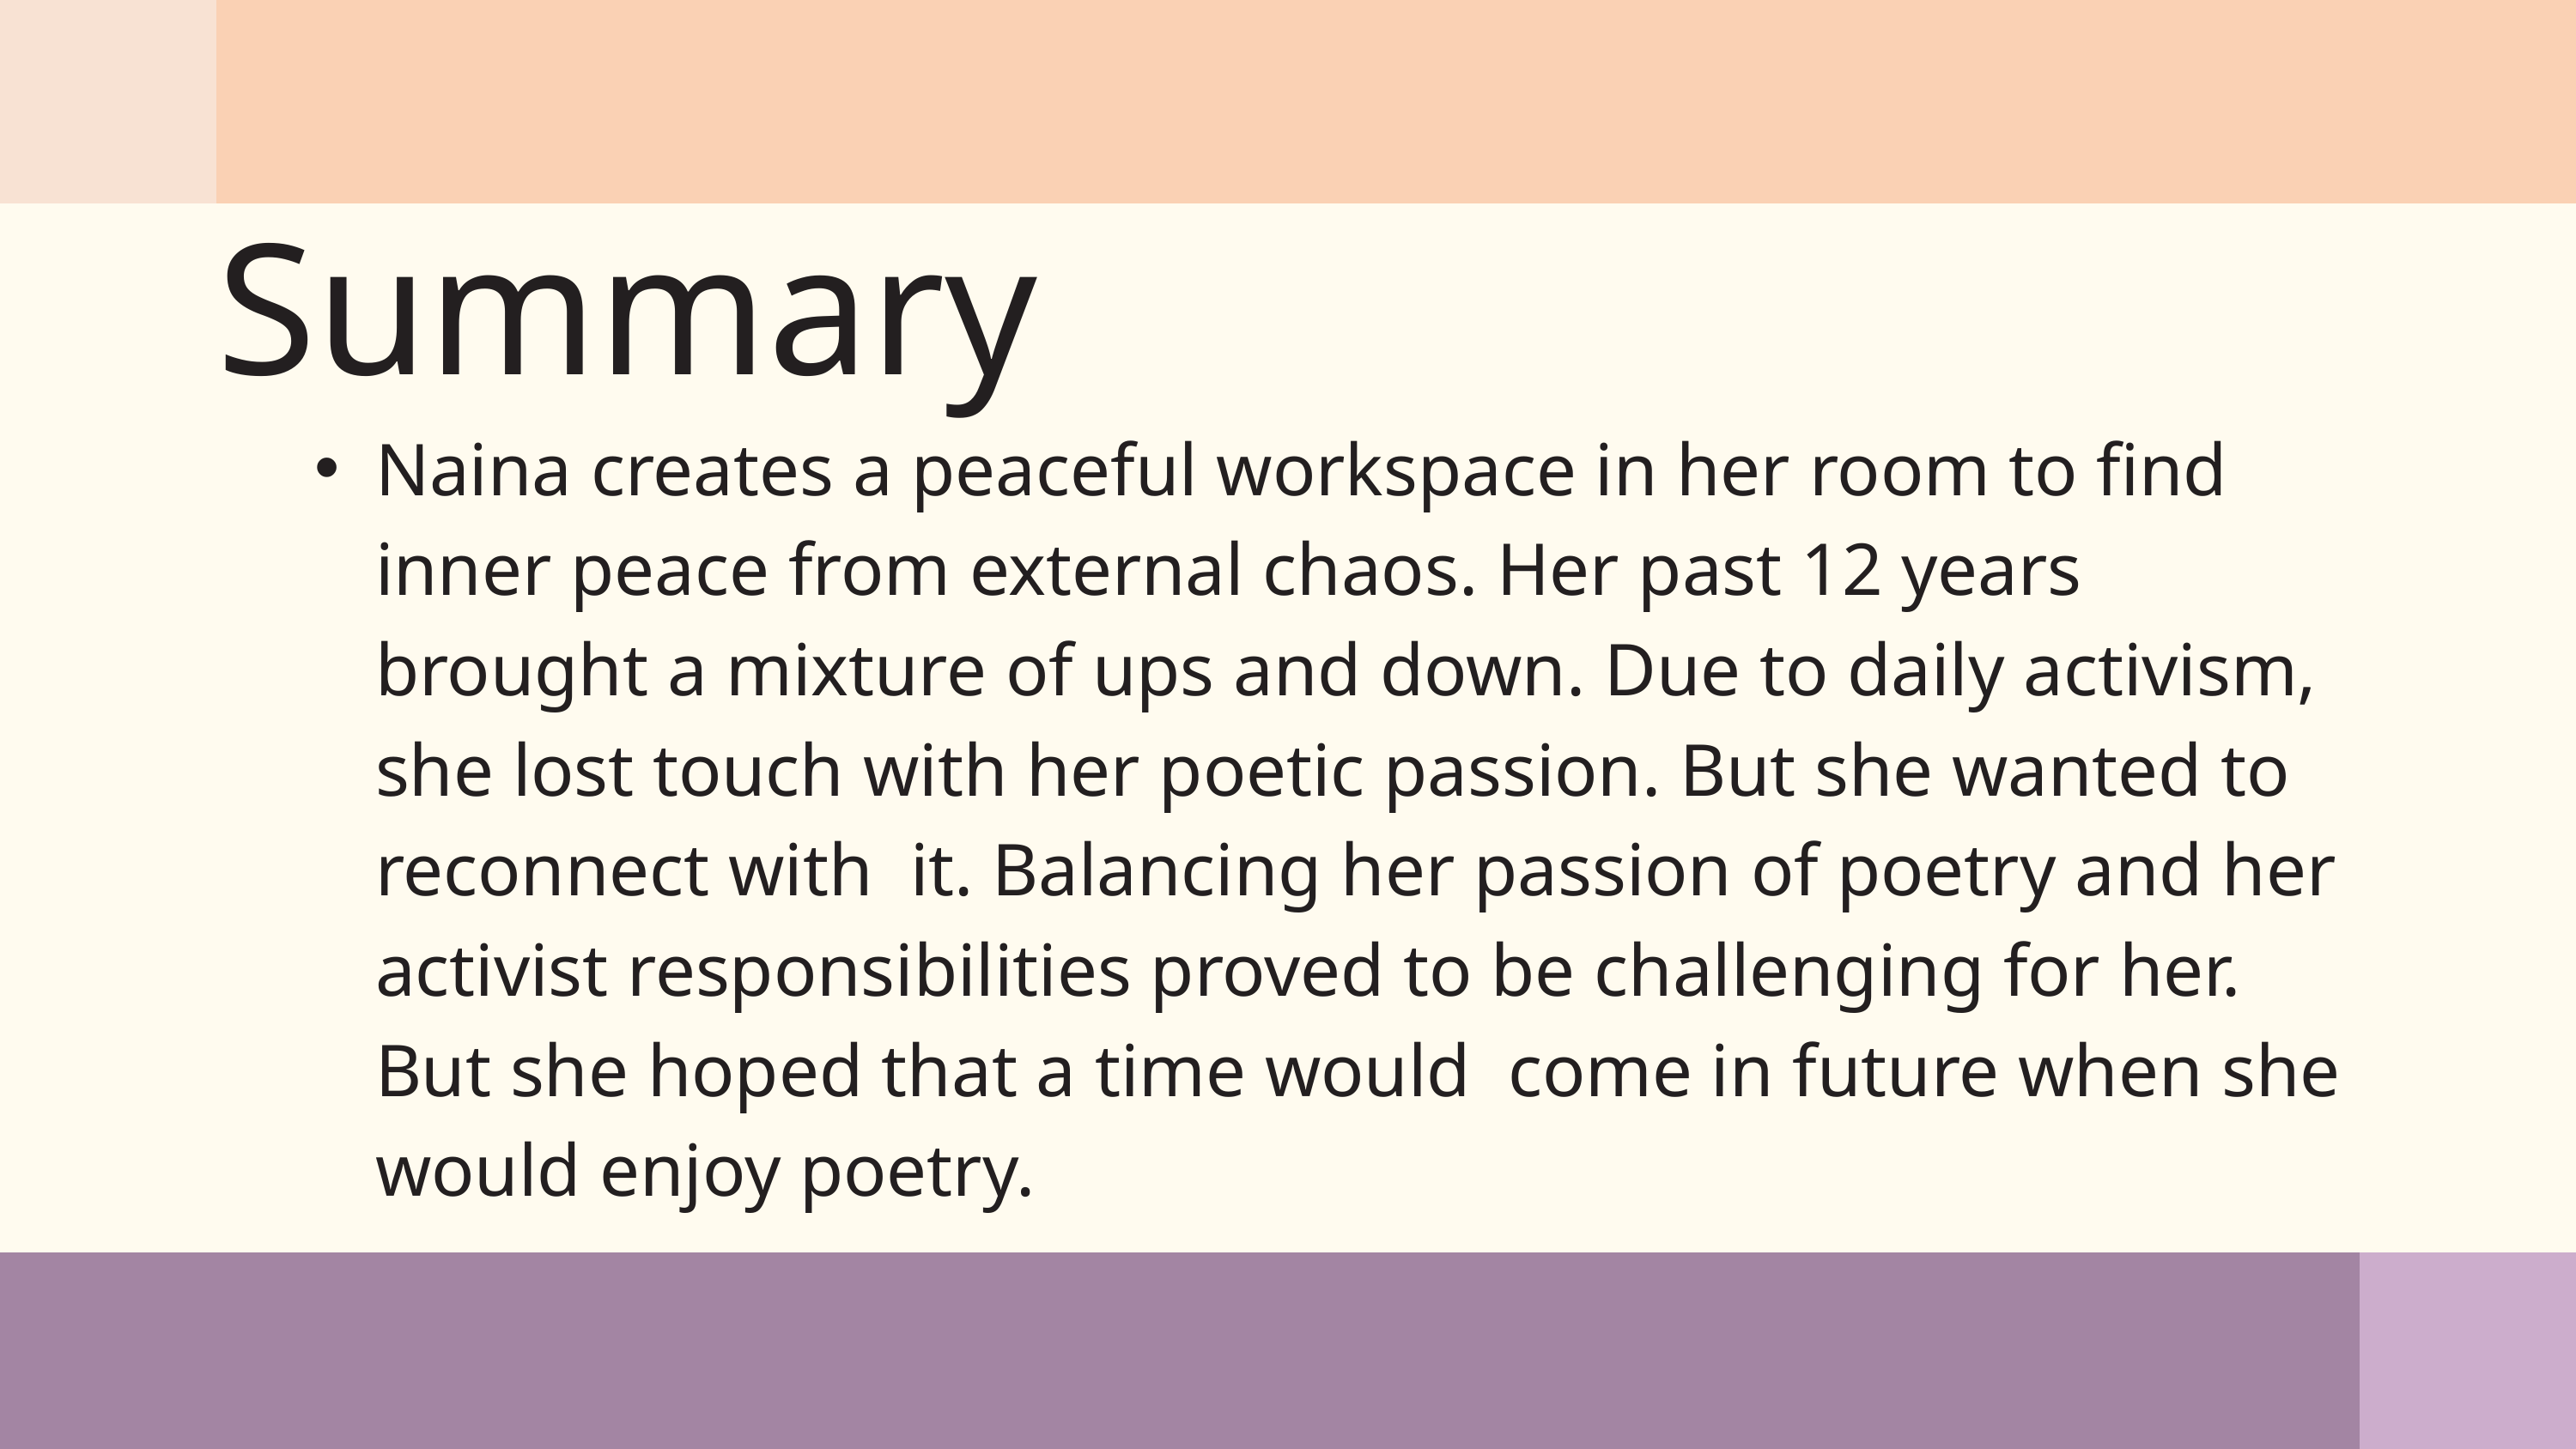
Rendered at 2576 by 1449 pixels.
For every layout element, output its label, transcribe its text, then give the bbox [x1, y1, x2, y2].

text_box Naina creates a peaceful workspace in her room to find inner peace from external chaos. Her past 12 years brought a mixture of ups and down. Due to daily activism, she lost touch with her poetic passion. But she wanted to reconnect with it. Balancing her passion of poetry and her activist responsibilities proved to be challenging for her. But she hoped that a time would come in future when she would enjoy poetry. [253, 412, 1132, 1211]
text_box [1137, 52, 1252, 1449]
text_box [1258, 0, 1497, 1449]
text_box Naina creates a peaceful workspace in her room to find inner peace from external chaos. Her past 12 years brought a mixture of ups and down. Due to daily activism, she lost touch with her poetic passion. But she wanted to reconnect with it. Balancing her passion of poetry and her activist responsibilities proved to be challenging for her. But she hoped that a time would come in future when she would enjoy poetry. [1503, 409, 2360, 1211]
text_box Summary [216, 235, 1132, 412]
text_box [0, 0, 217, 203]
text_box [2359, 1252, 2576, 1449]
